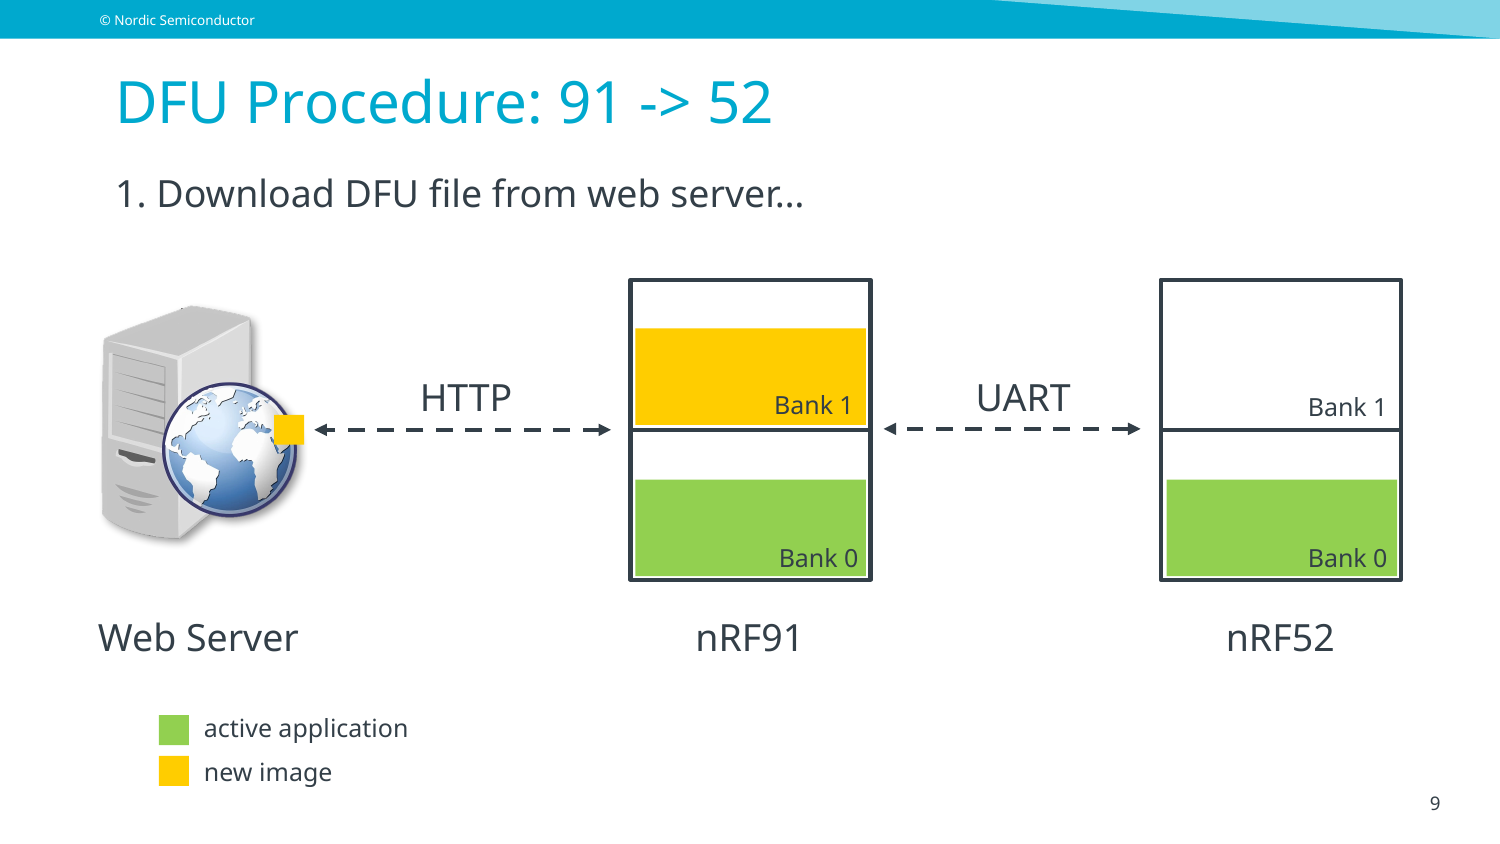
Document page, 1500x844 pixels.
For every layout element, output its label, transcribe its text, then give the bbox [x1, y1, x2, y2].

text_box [158, 704, 550, 795]
text_box 1. Download DFU file from web server… [100, 157, 1011, 227]
text_box Bank 0 [755, 532, 882, 583]
text_box Web Server [71, 611, 326, 662]
text_box nRF91 [630, 611, 870, 662]
text_box Bank 0 [1284, 532, 1411, 583]
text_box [629, 279, 871, 581]
text_box Bank 1 [1402, 384, 1407, 428]
picture [99, 303, 298, 540]
title DFU Procedure: 91 -> 52 [100, 54, 1400, 139]
text_box [298, 413, 306, 447]
text_box nRF52 [1160, 611, 1400, 662]
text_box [1160, 279, 1402, 581]
slide_number 9 [1399, 782, 1463, 828]
text_box HTTP [396, 371, 536, 422]
text_box UART [953, 371, 1093, 422]
